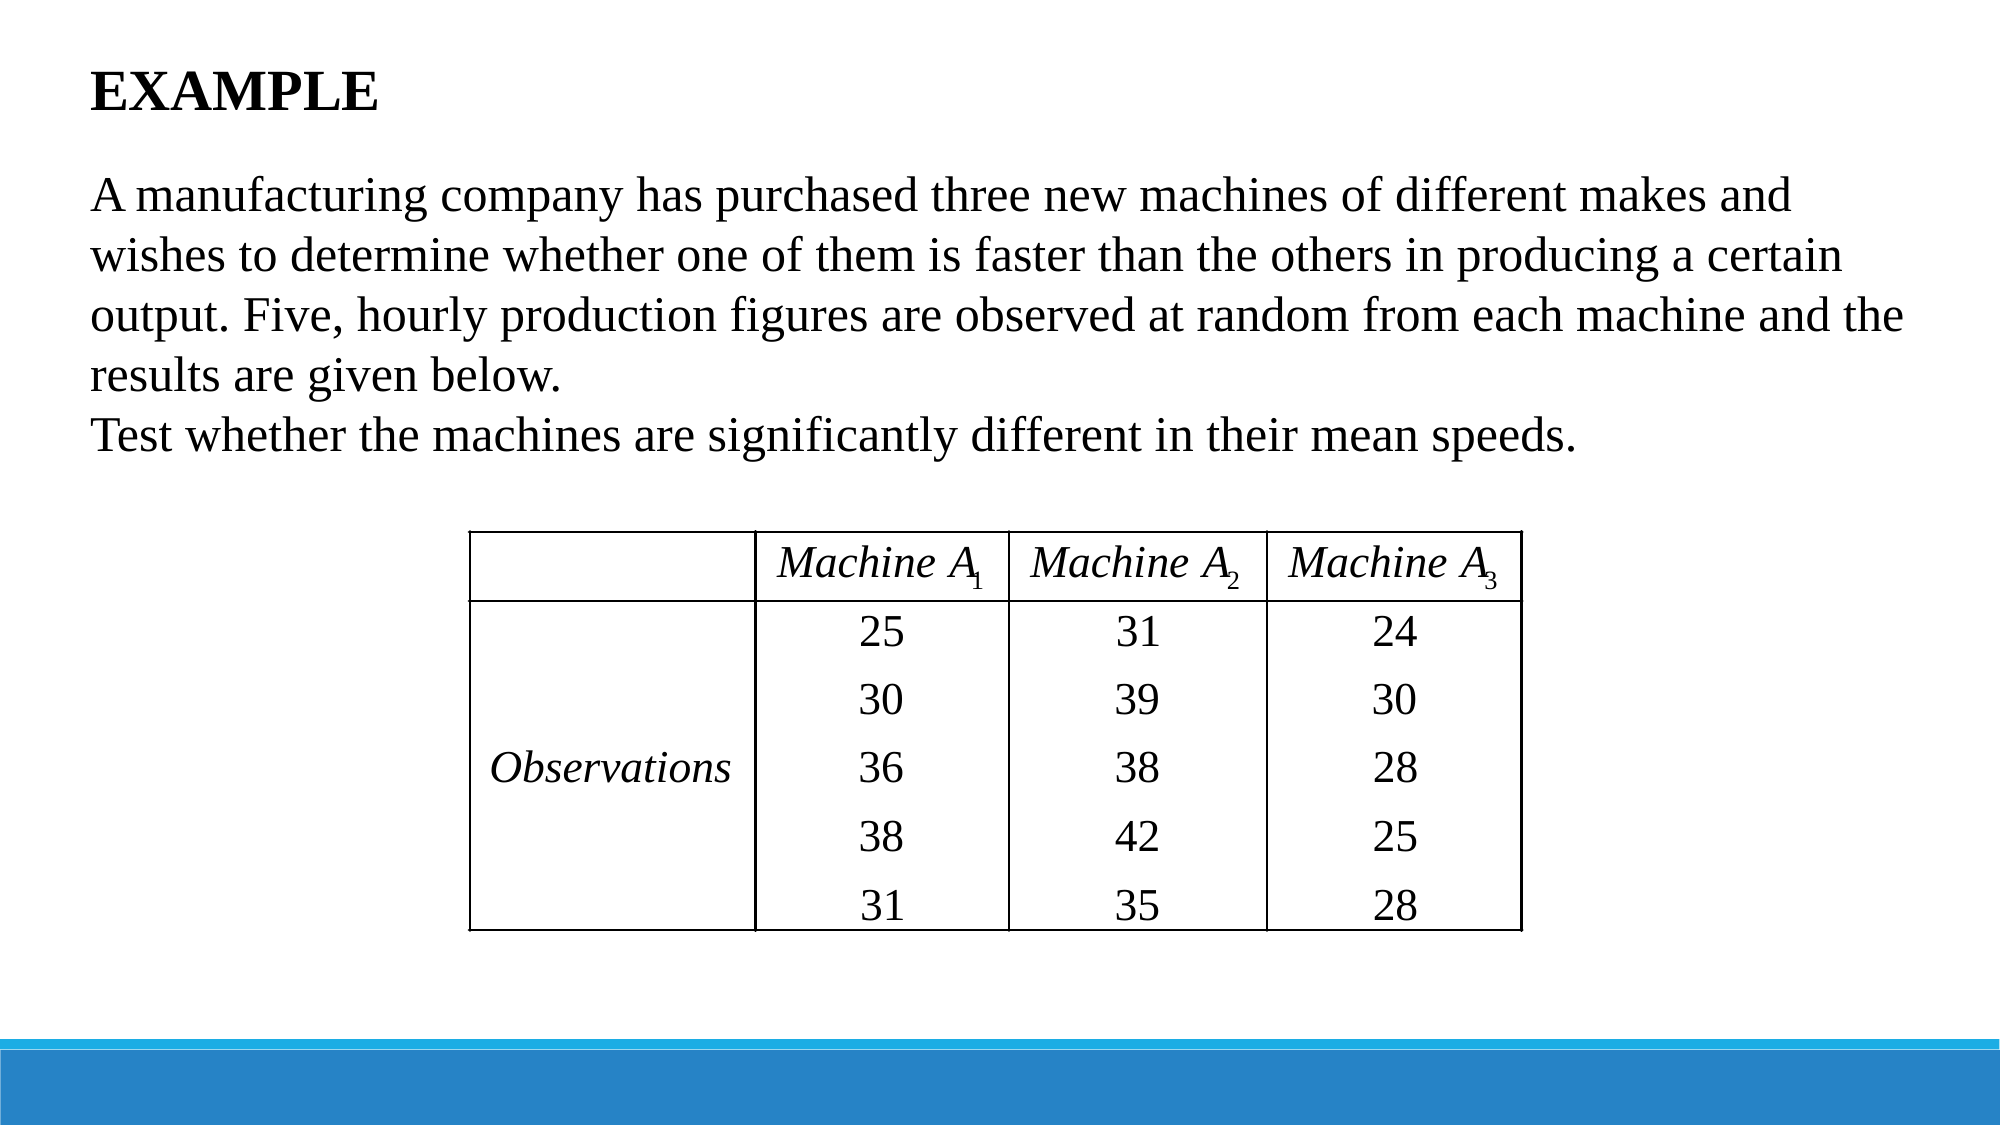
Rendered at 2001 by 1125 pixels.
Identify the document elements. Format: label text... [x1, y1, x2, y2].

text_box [460, 521, 1533, 941]
text_box A manufacturing company has purchased three new machines of different makes and wishes to determine whether one of them is faster than the others in producing a certain output. Five, hourly production figures are observed at random from each machine and the results are given below. Test whether the machines are significantly different in their mean speeds. [75, 154, 1926, 470]
text_box EXAMPLE [75, 44, 603, 129]
